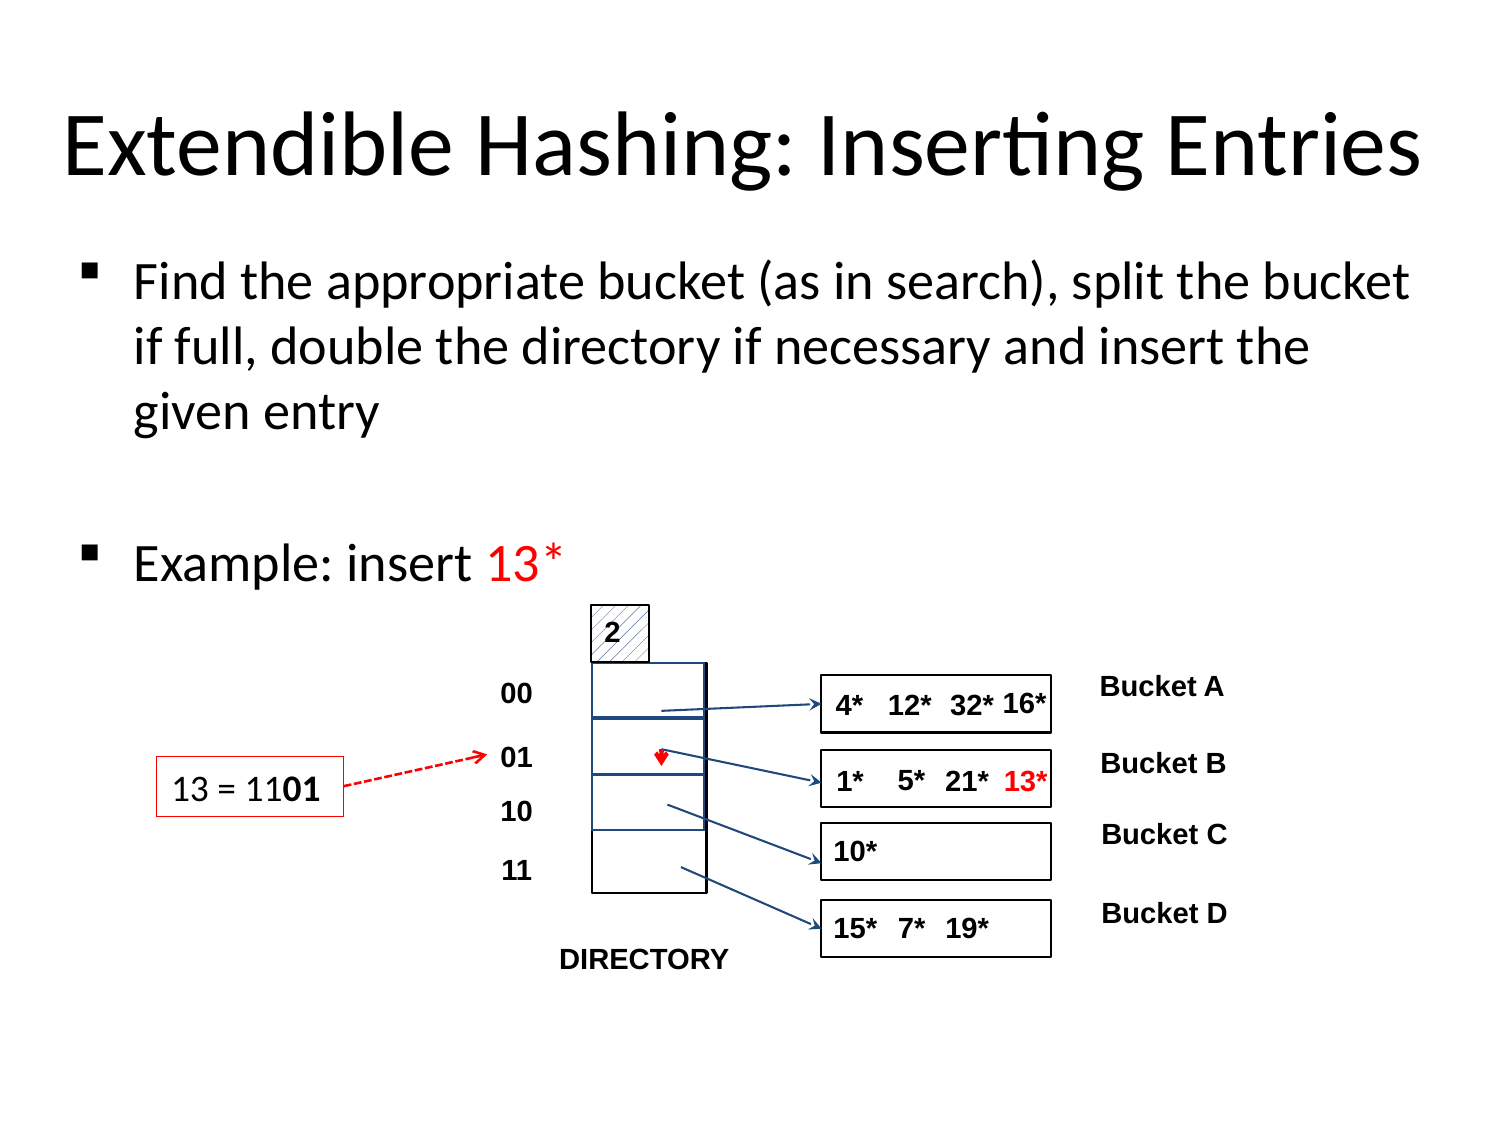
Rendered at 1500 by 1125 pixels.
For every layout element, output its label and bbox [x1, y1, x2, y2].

text_box [1084, 659, 1240, 710]
text_box [1085, 737, 1242, 787]
text_box [1086, 886, 1243, 937]
text_box [544, 932, 745, 983]
text_box [807, 900, 1052, 958]
text_box [808, 675, 1062, 733]
text_box [486, 844, 547, 894]
text_box [589, 604, 1063, 925]
text_box [1086, 807, 1243, 858]
list [62, 237, 1450, 1050]
text_box [485, 666, 548, 717]
title [12, 45, 1475, 233]
text_box [156, 730, 548, 835]
text_box [807, 823, 1052, 881]
